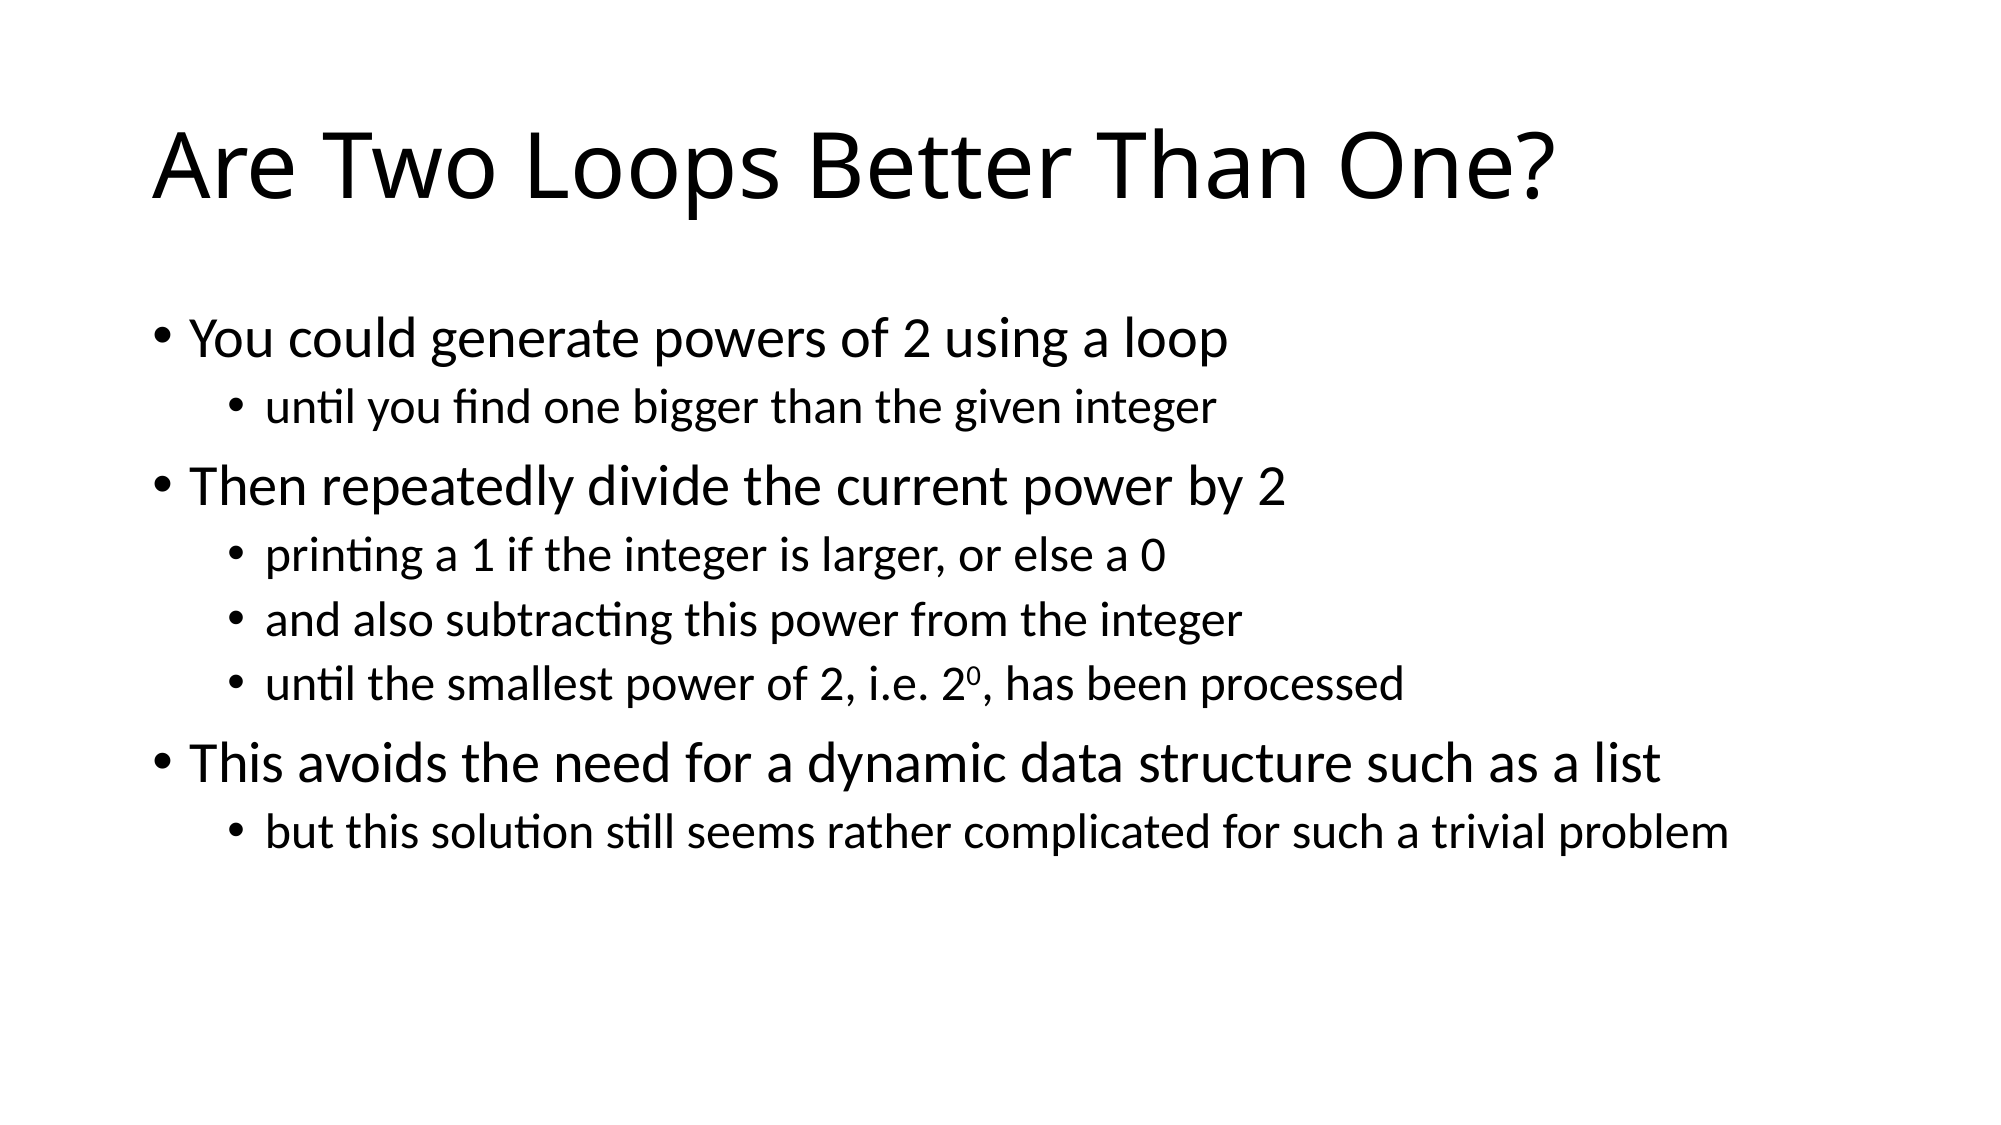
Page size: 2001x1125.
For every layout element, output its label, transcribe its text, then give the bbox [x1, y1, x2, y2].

list You could generate powers of 2 using a loop until you find one bigger than the given integer Then repeatedly divide the current power by 2 printing a 1 if the integer is larger, or else a 0 and also subtracting this power from the integer until the smallest power of 2, i.e. 20, has been processed This avoids the need for a dynamic data structure such as a list but this solution still seems rather complicated for such a trivial problem [137, 299, 1863, 1014]
title Are Two Loops Better Than One? [137, 59, 1863, 278]
